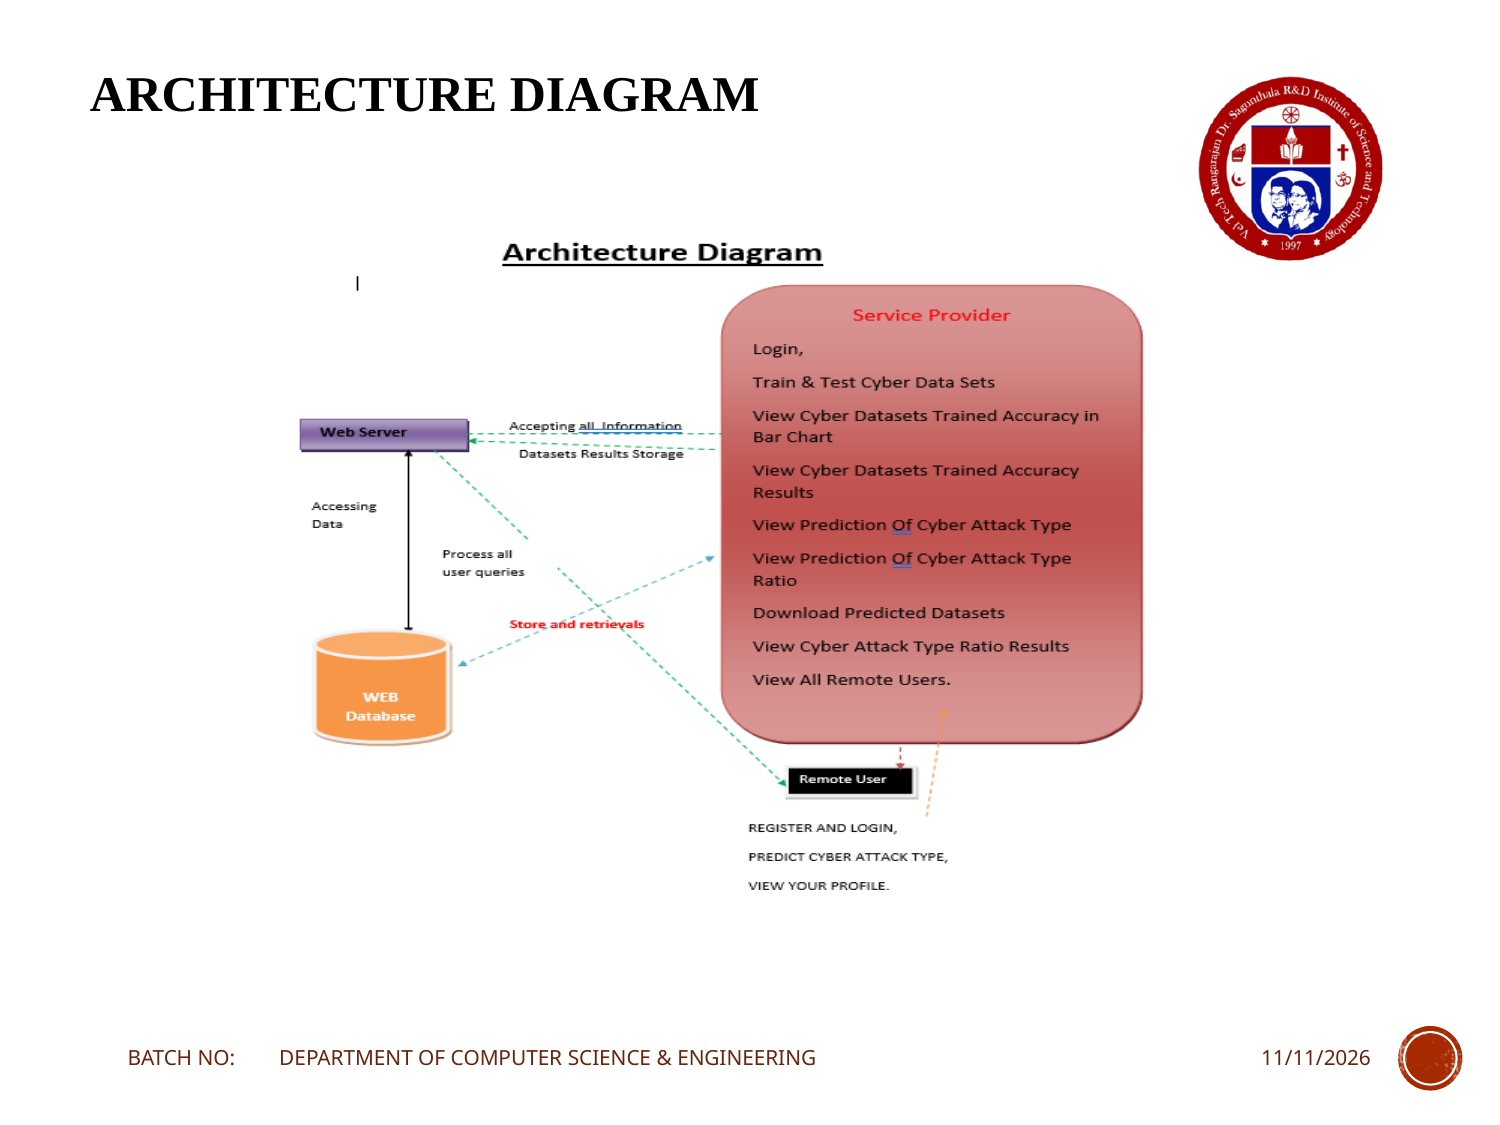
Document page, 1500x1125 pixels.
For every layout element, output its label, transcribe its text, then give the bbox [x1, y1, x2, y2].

text_box ARCHITECTURE DIAGRAM [74, 53, 1425, 173]
picture [276, 225, 1146, 900]
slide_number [982, 1028, 1386, 1089]
slide_number 13 [1070, 1067, 1421, 1125]
picture [1198, 173, 1383, 261]
footer BATCH NO: DEPARTMENT OF COMPUTER SCIENCE & ENGINEERING [112, 1028, 891, 1089]
